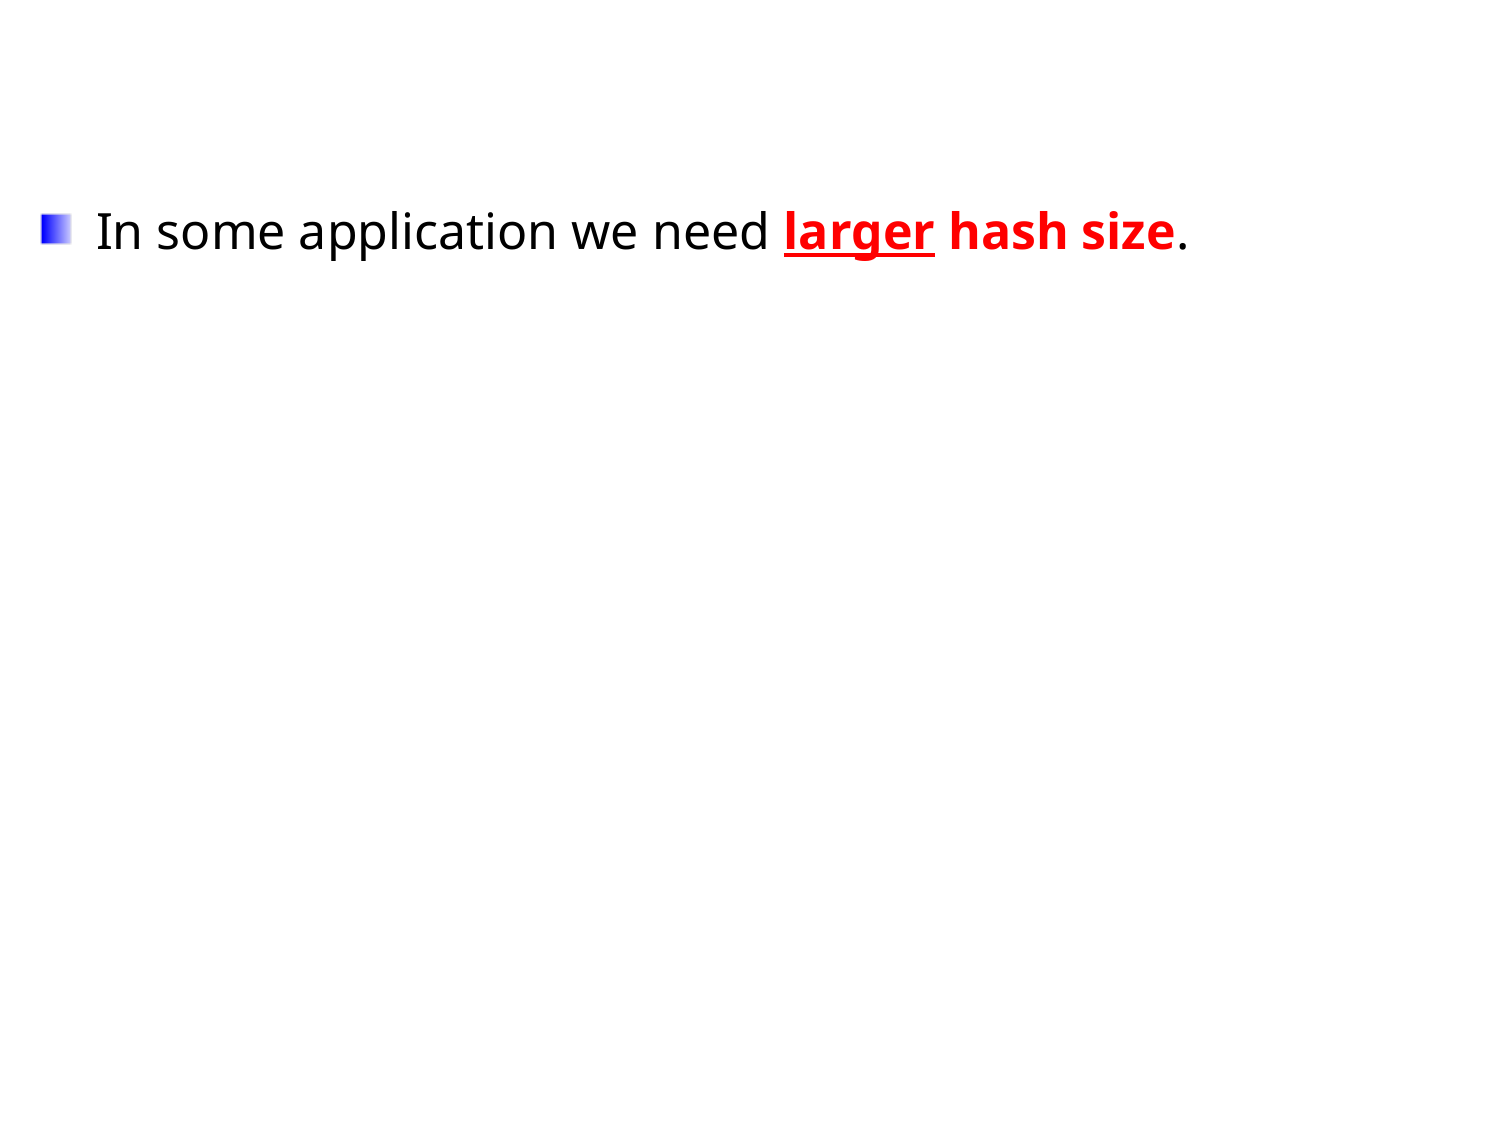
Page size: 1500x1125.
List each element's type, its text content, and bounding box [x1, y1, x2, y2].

text_box In some application we need larger hash size. [24, 192, 1488, 1063]
picture [39, 212, 75, 248]
